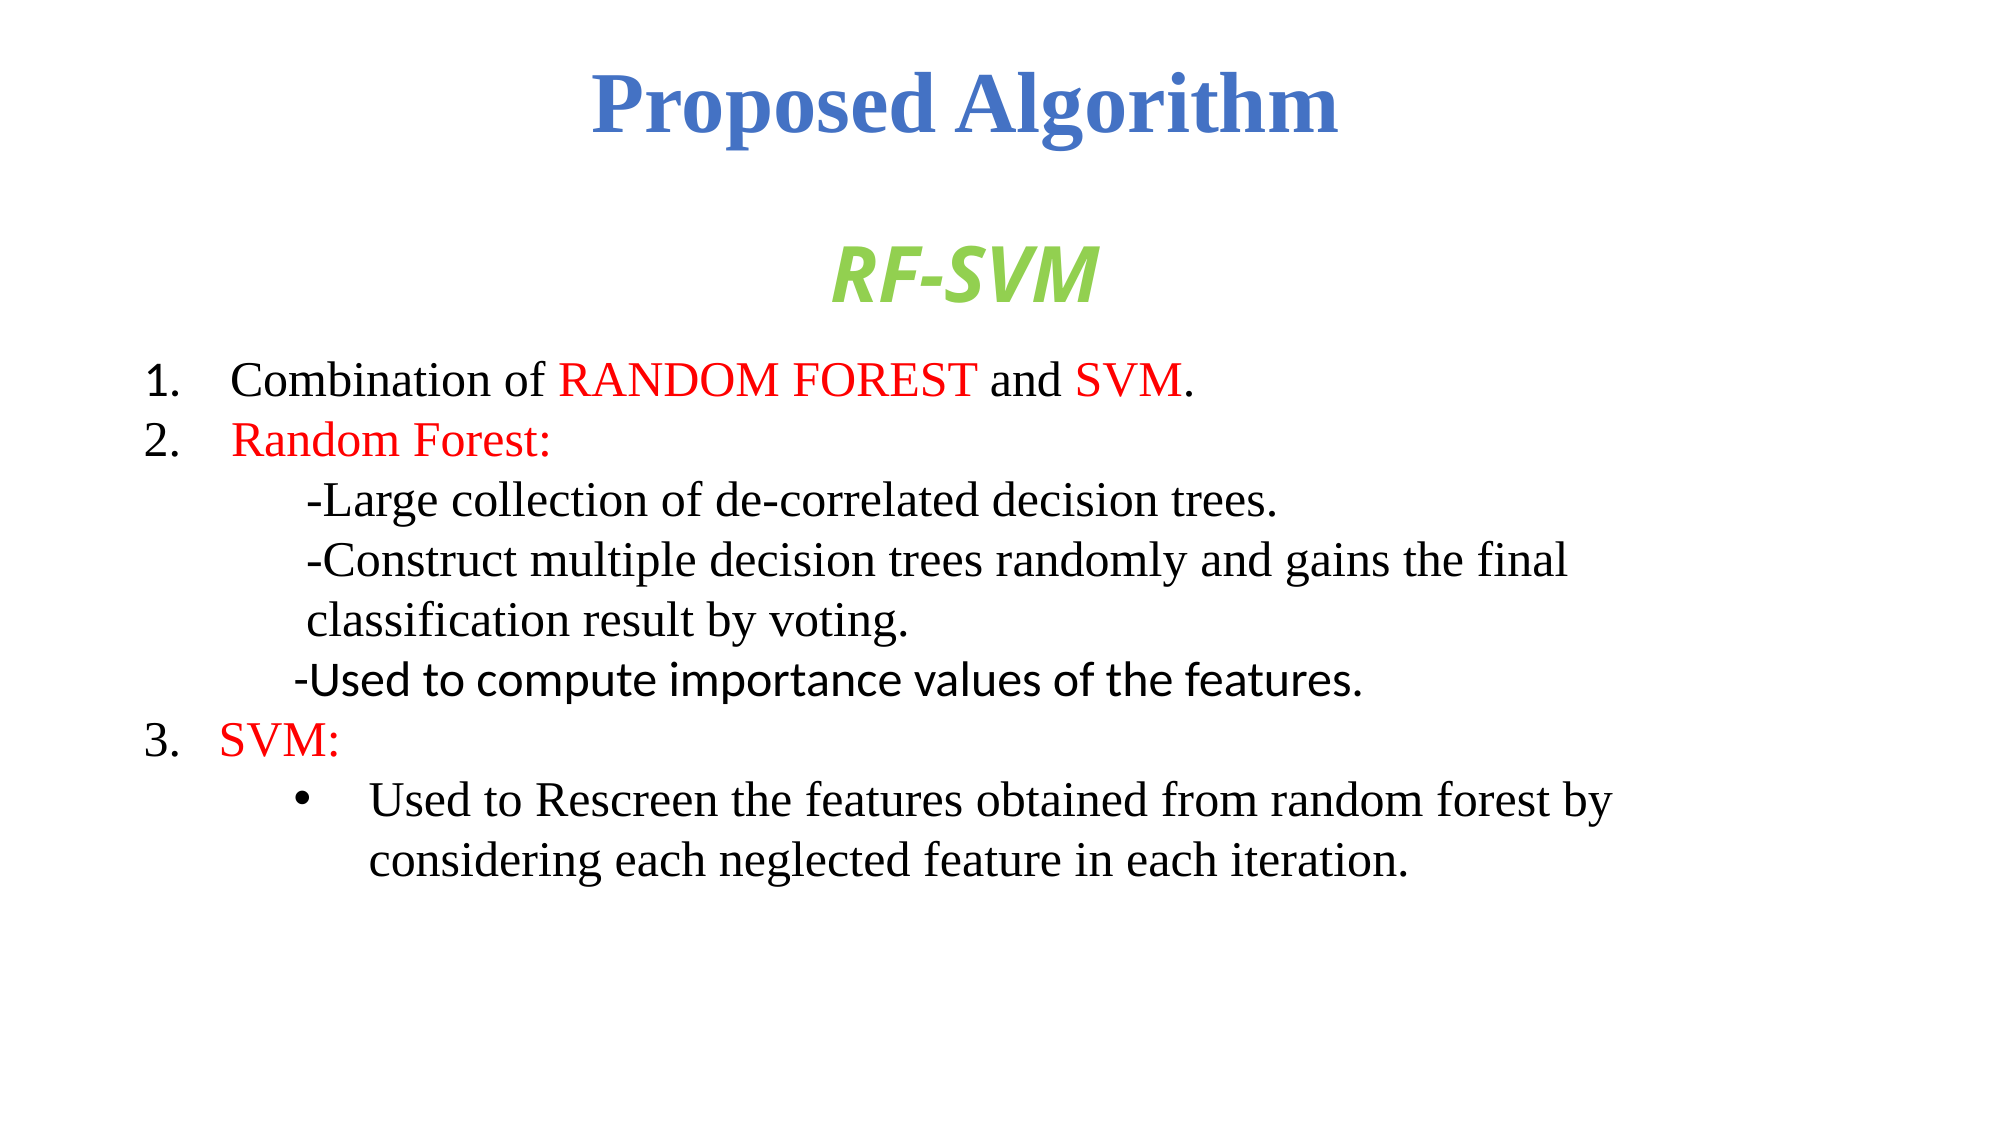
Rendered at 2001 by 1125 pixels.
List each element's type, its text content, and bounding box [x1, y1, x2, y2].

text_box Combination of RANDOM FOREST and SVM. Random Forest: -Large collection of de-correlated decision trees. -Construct multiple decision trees randomly and gains the final classification result by voting. -Used to compute importance values of the features. 3. SVM: Used to Rescreen the features obtained from random forest by considering each neglected feature in each iteration. [128, 249, 1773, 975]
title Proposed Algorithm RF-SVM [259, 49, 1673, 249]
